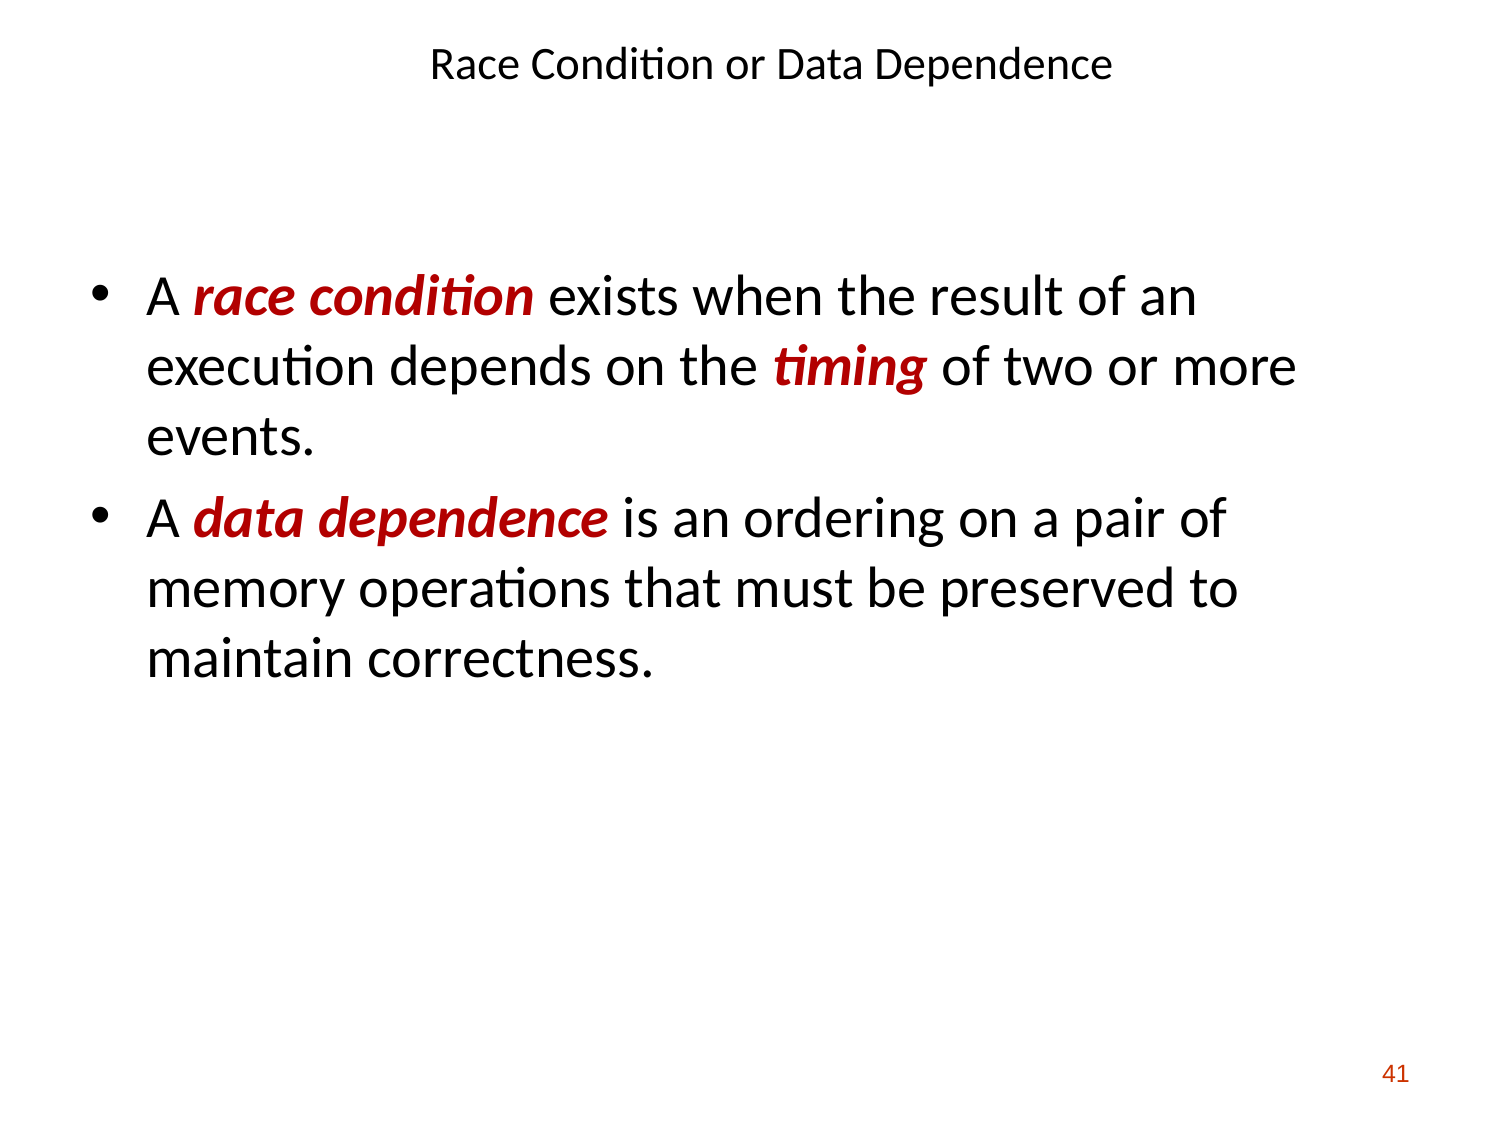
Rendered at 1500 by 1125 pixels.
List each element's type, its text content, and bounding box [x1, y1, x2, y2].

list A race condition exists when the result of an execution depends on the timing of two or more events. A data dependence is an ordering on a pair of memory operations that must be preserved to maintain correctness. [74, 249, 1388, 711]
slide_number 41 [1074, 1042, 1425, 1103]
title Race Condition or Data Dependence [87, 24, 1457, 97]
